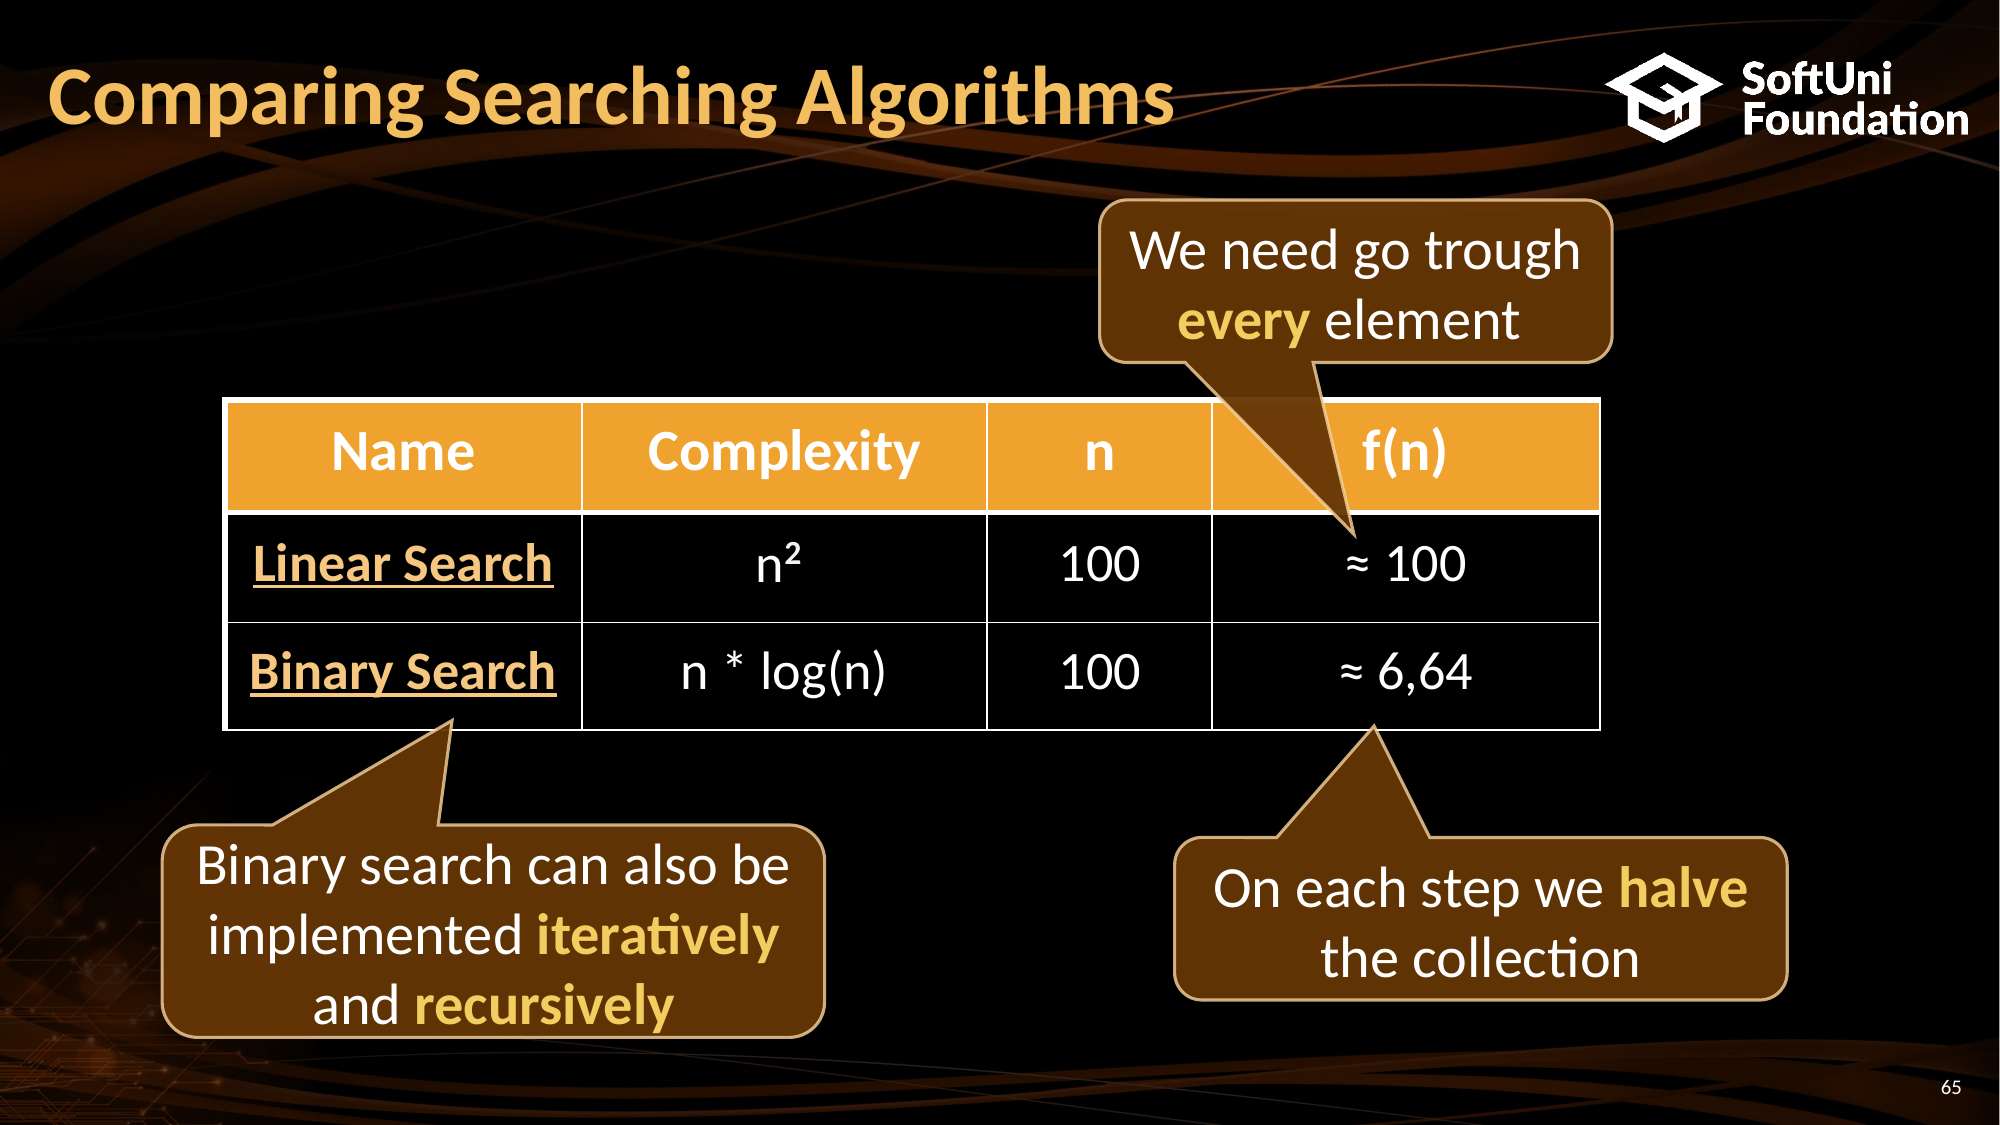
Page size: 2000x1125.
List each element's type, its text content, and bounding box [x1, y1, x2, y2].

table_header f(n) [1213, 403, 1327, 510]
text_box We need go trough every element [1098, 198, 1614, 538]
text_box Binary search can also be implemented iteratively and recursively [161, 718, 826, 1039]
table_cell Linear Search [228, 515, 581, 622]
table_header n [988, 403, 1211, 510]
table_header Complexity [583, 403, 986, 510]
table_header f(n) [1325, 403, 1599, 510]
text_box On each step we halve the collection [1173, 724, 1789, 1002]
table_cell ≈ 6,64 [1213, 623, 1599, 729]
table_header Name [228, 403, 581, 510]
title Comparing Searching Algorithms [30, 6, 1602, 189]
table_cell ≈ 100 [1213, 515, 1599, 622]
table_cell n * log(n) [583, 623, 986, 729]
slide_number 65 [1897, 1070, 1968, 1103]
table_cell 100 [988, 623, 1211, 729]
table_cell 100 [988, 515, 1211, 622]
picture [0, 0, 2000, 1125]
table_cell n2 [583, 515, 986, 622]
table_cell Binary Search [228, 623, 581, 729]
